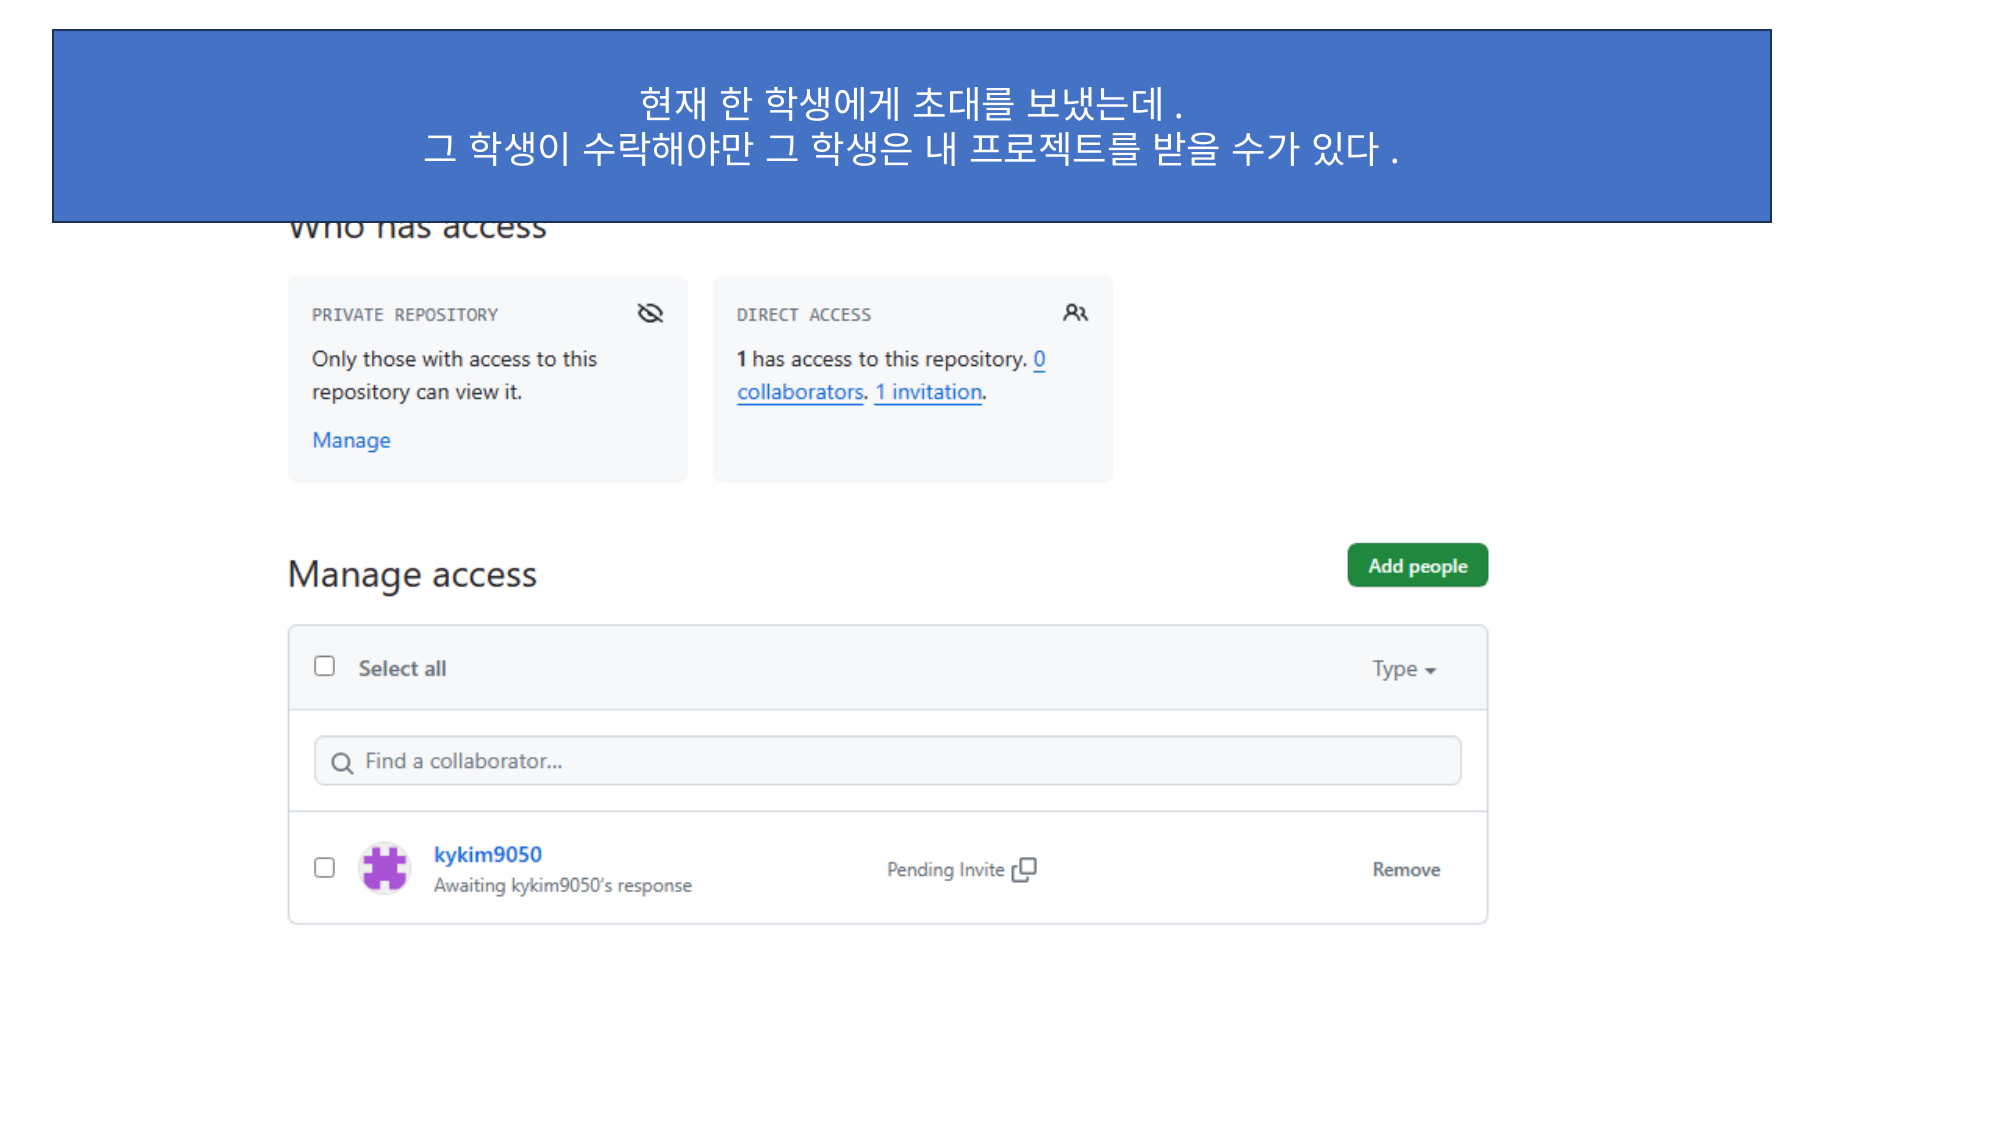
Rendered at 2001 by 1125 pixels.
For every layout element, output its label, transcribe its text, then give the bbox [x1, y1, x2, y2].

picture [262, 207, 1495, 939]
text_box 현재 한 학생에게 초대를 보냈는데. 그 학생이 수락해야만 그 학생은 내 프로젝트를 받을 수가 있다. [52, 29, 1772, 223]
